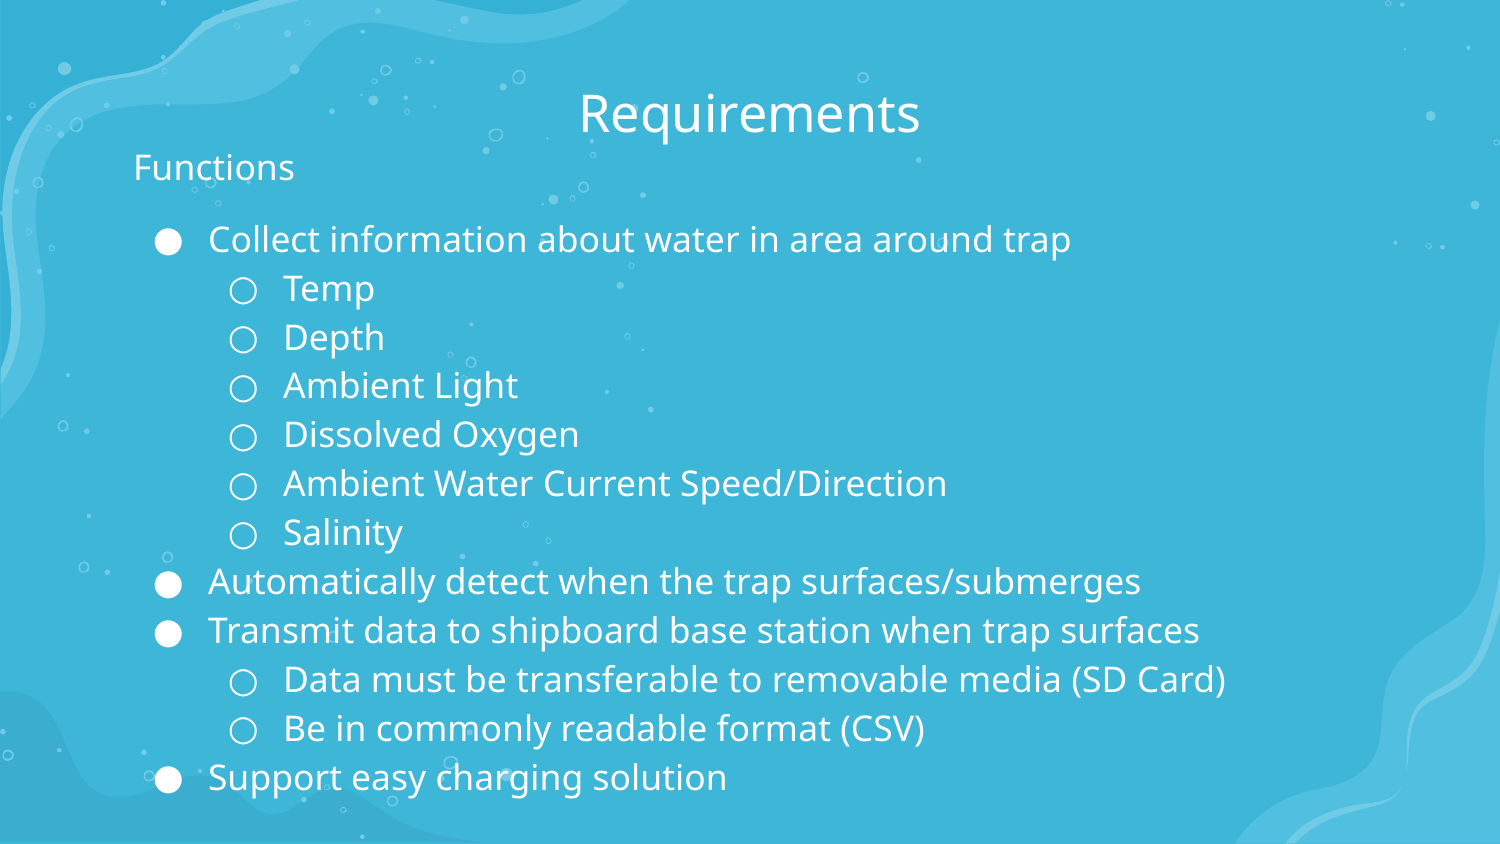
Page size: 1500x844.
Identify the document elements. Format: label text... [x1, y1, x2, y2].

list Functions Collect information about water in area around trap Temp Depth Ambient Light Dissolved Oxygen Ambient Water Current Speed/Direction Salinity Automatically detect when the trap surfaces/submerges Transmit data to shipboard base station when trap surfaces Data must be transferable to removable media (SD Card) Be in commonly readable format (CSV) Support easy charging solution [118, 135, 1382, 721]
title Requirements [118, 88, 1382, 135]
